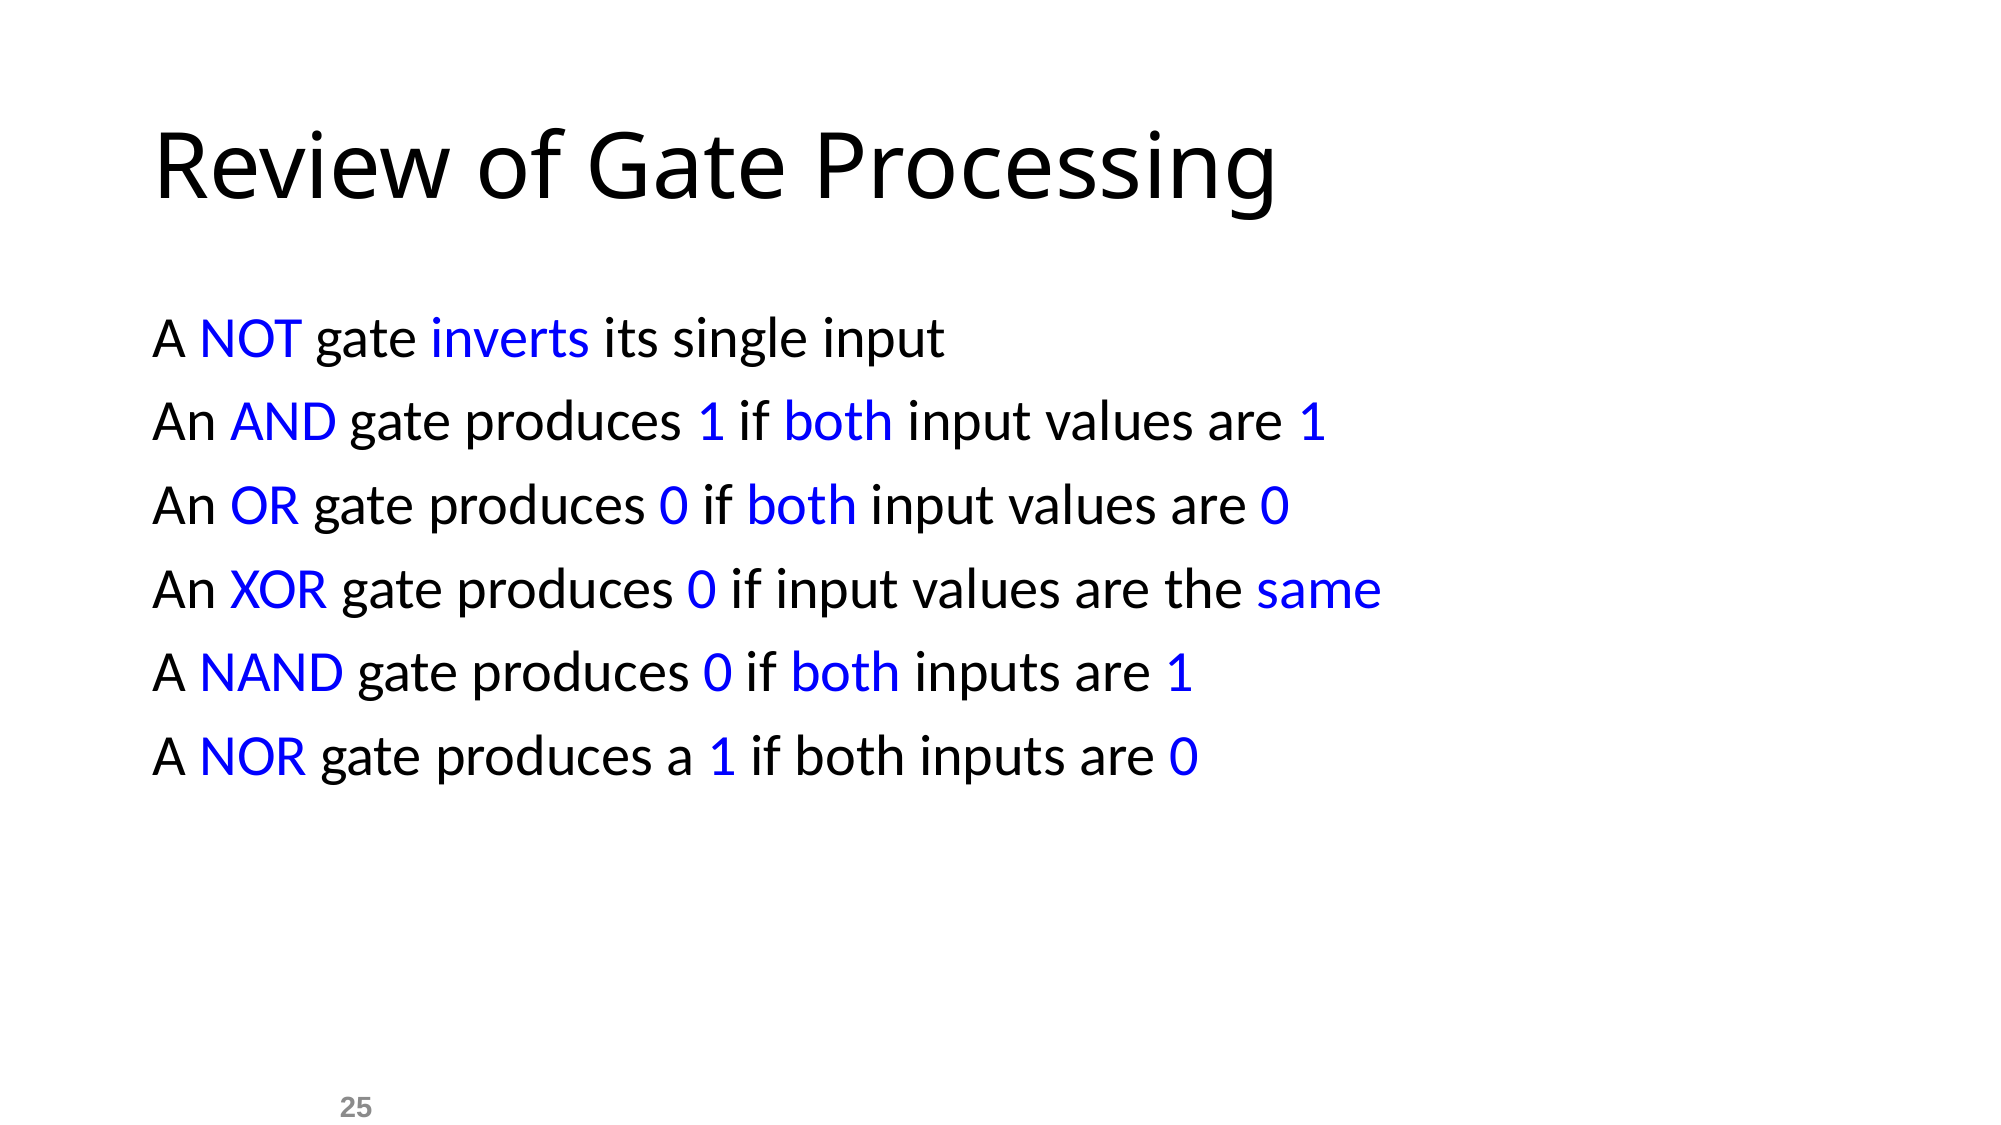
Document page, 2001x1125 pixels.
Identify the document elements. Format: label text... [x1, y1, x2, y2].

title Review of Gate Processing [137, 59, 1863, 278]
slide_number 25 [324, 1087, 1450, 1125]
list A NOT gate inverts its single input An AND gate produces 1 if both input values are 1 An OR gate produces 0 if both input values are 0 An XOR gate produces 0 if input values are the same A NAND gate produces 0 if both inputs are 1 A NOR gate produces a 1 if both inputs are 0 [137, 299, 1863, 1014]
